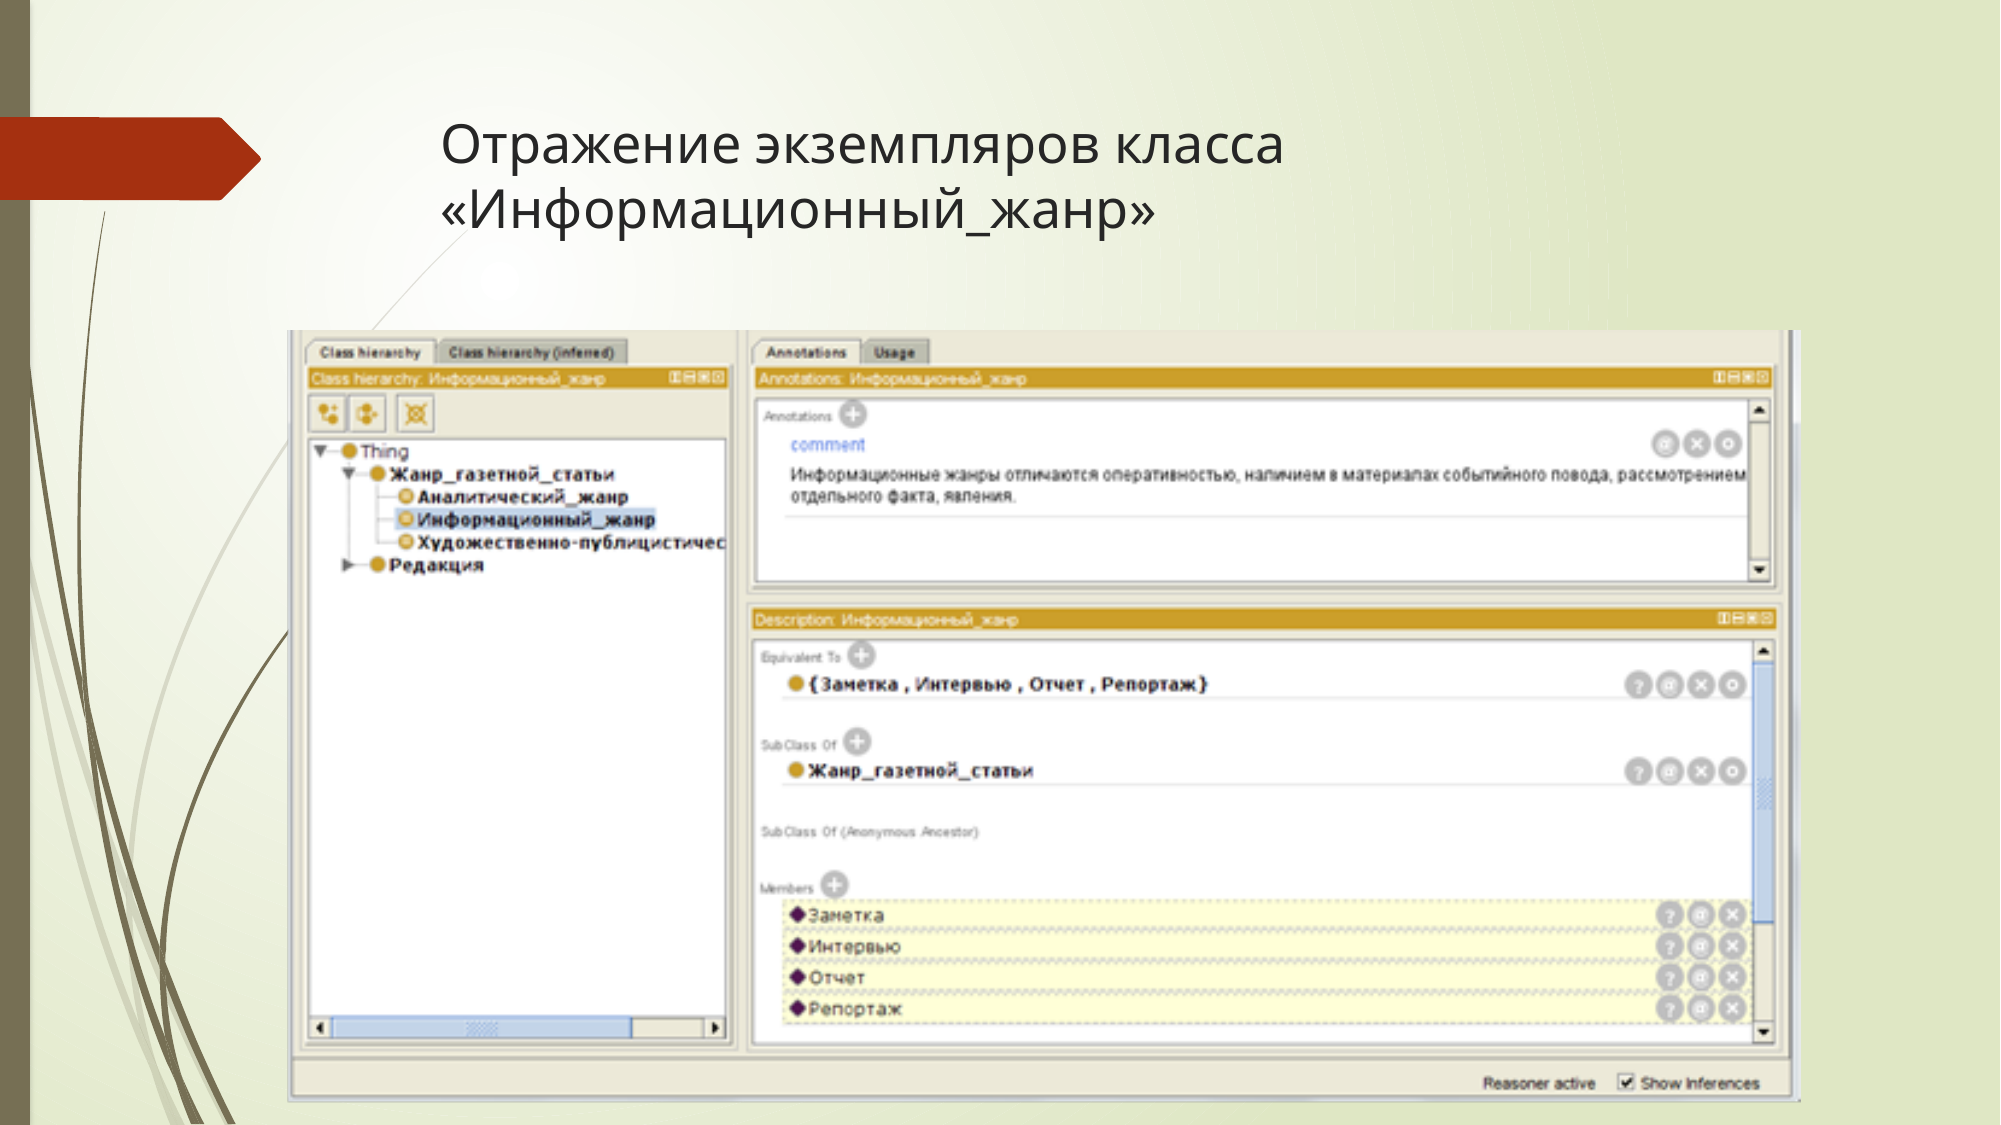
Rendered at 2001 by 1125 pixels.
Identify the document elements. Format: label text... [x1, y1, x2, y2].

title Отражение экземпляров класса «Информационный_жанр» [425, 102, 1888, 313]
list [286, 329, 1802, 1105]
